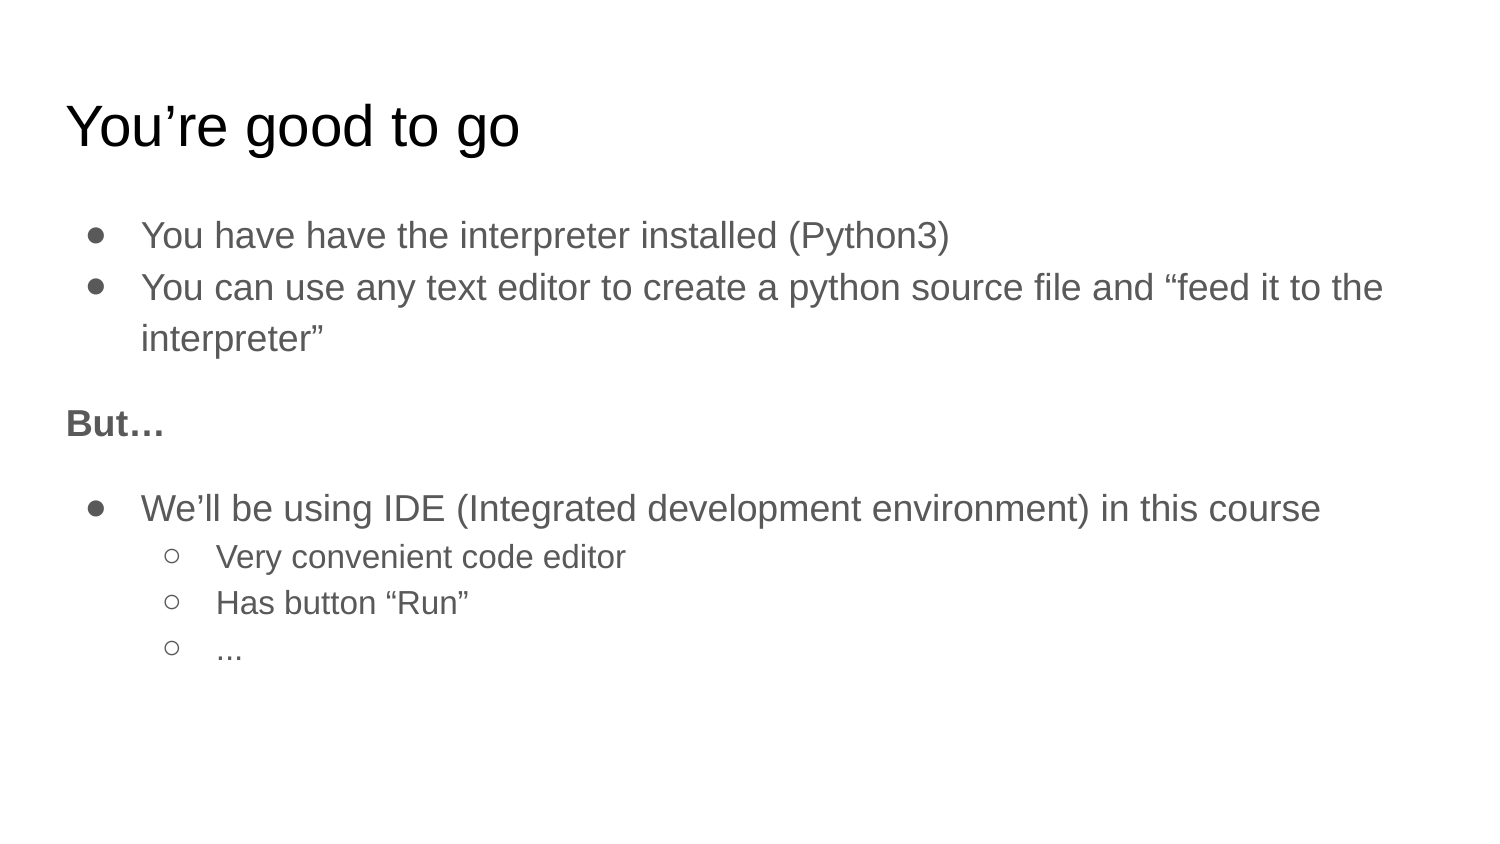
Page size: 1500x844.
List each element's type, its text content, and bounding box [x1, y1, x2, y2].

text_box You’re good to go [51, 72, 1449, 167]
text_box You have have the interpreter installed (Python3) You can use any text editor to create a python source file and “feed it to the interpreter” But… We’ll be using IDE (Integrated development environment) in this course Very convenient code editor Has button “Run” ... [51, 189, 1449, 750]
